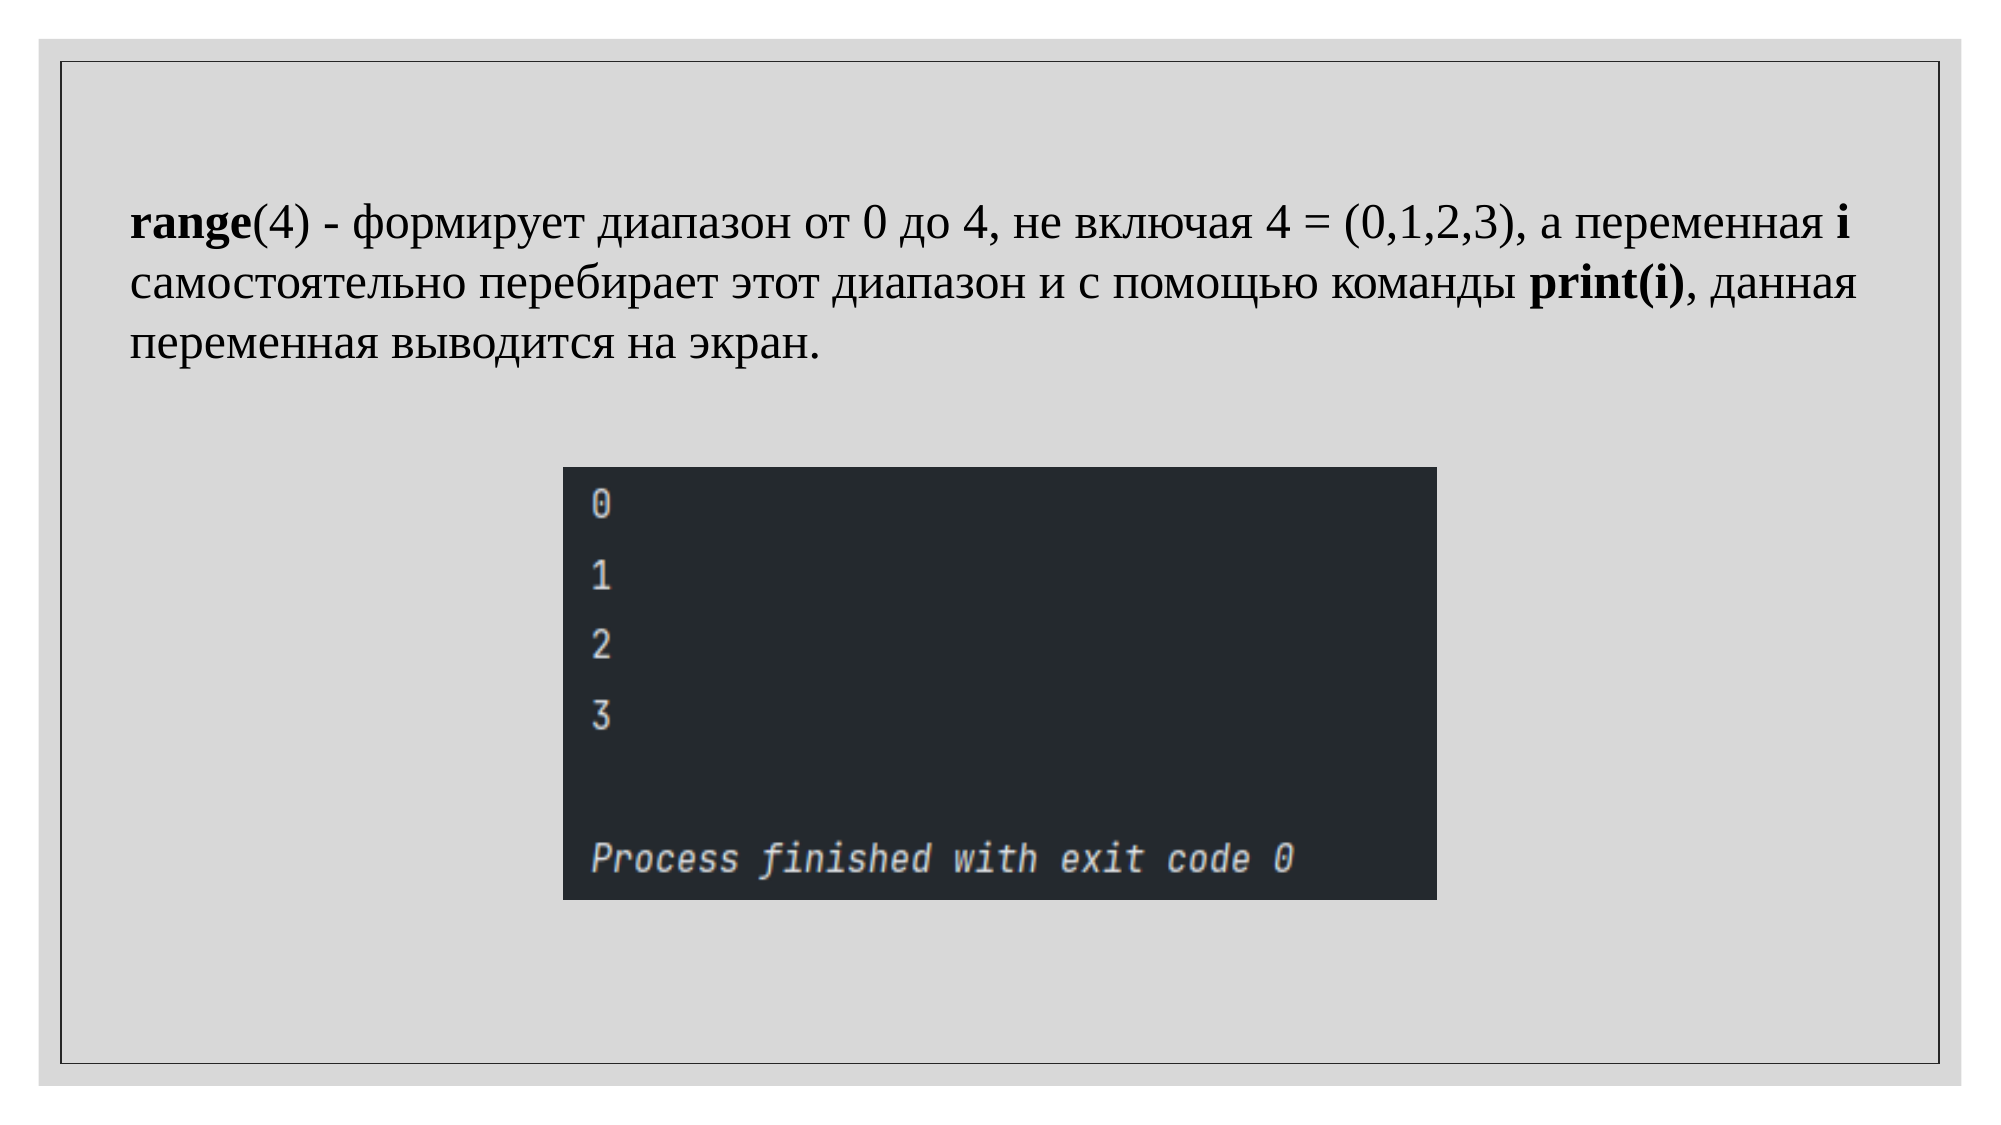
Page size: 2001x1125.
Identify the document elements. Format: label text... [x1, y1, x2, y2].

text_box range(4) - формирует диапазон от 0 до 4, не включая 4 = (0,1,2,3), а переменная i самостоятельно перебирает этот диапазон и с помощью команды print(i), данная переменная выводится на экран. [71, 180, 1929, 376]
picture [563, 467, 1437, 901]
